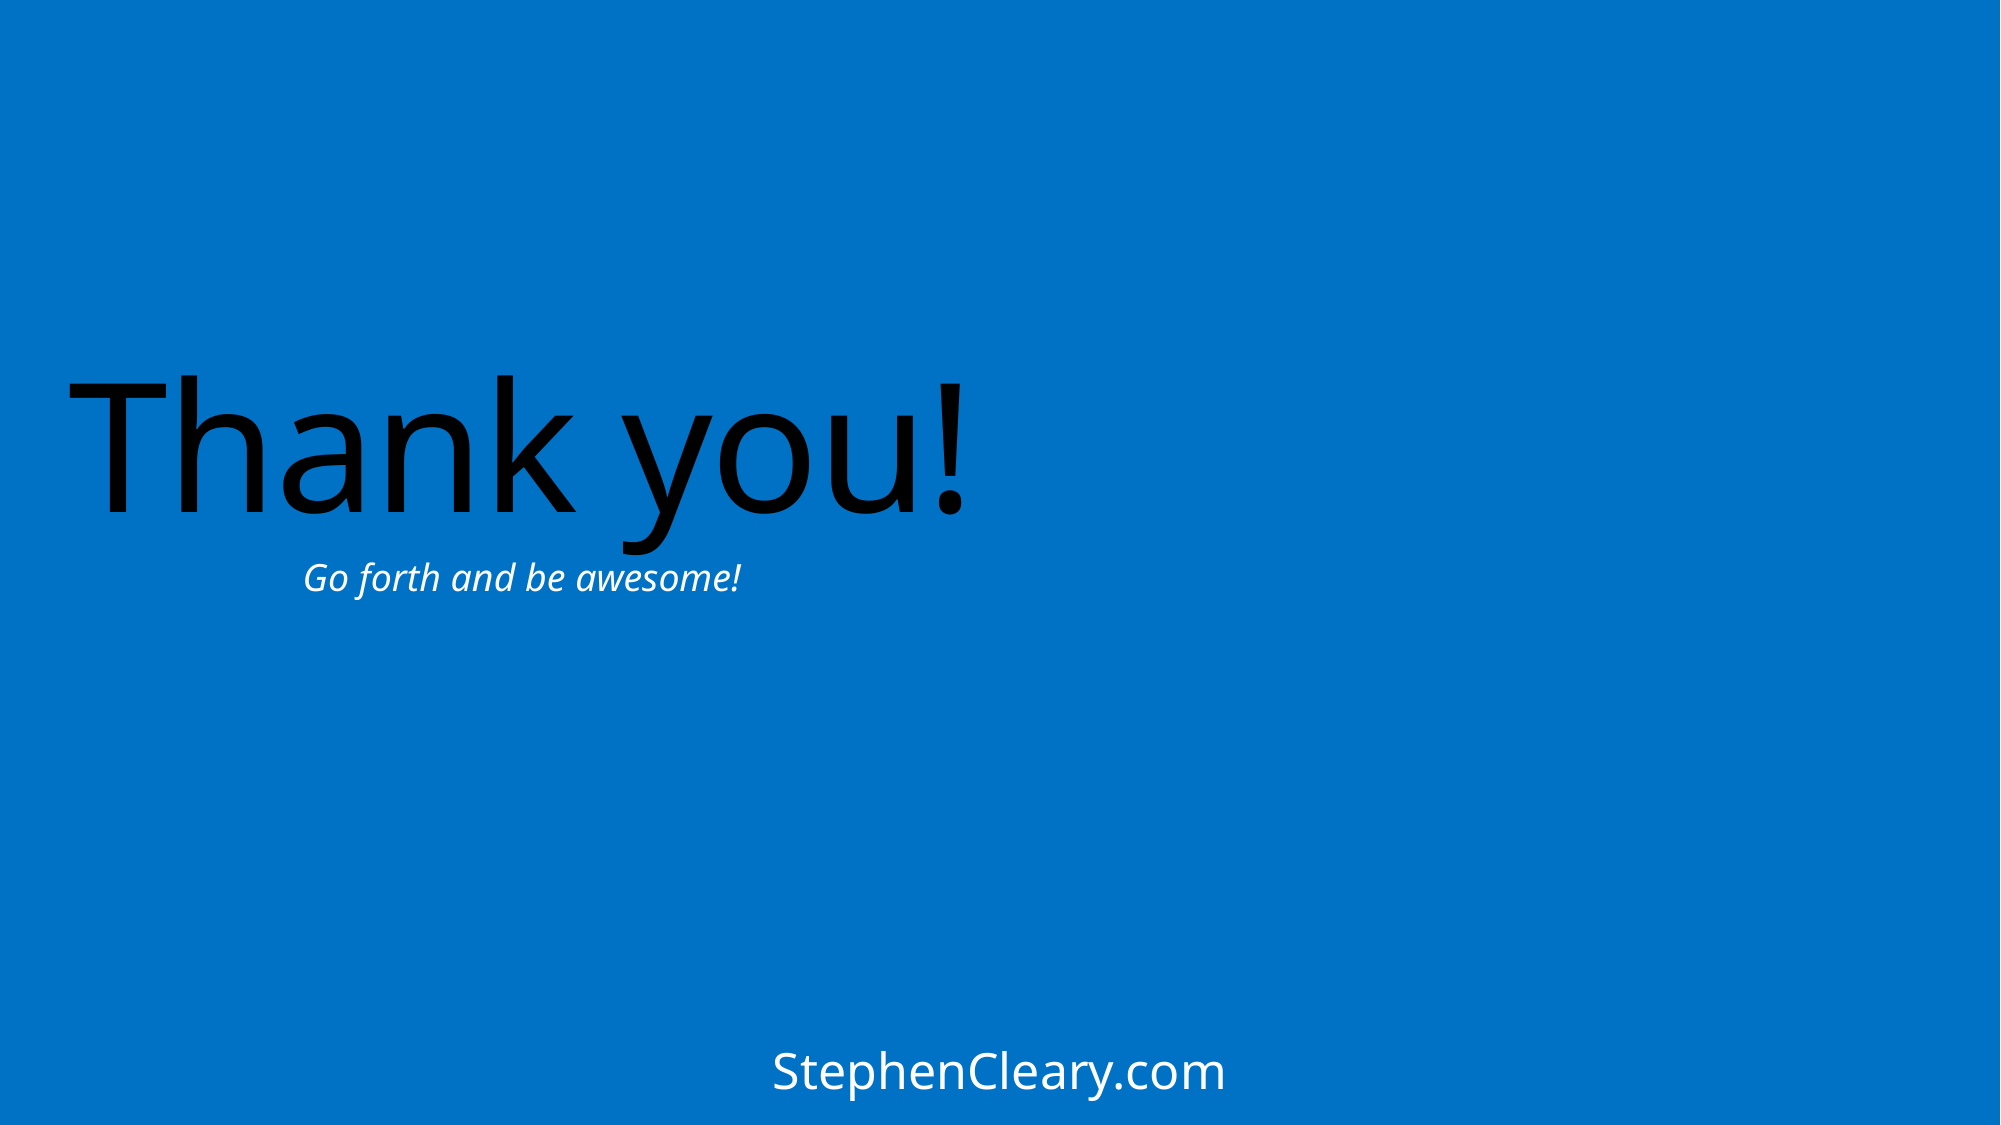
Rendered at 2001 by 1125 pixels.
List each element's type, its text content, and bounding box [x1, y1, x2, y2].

text_box Go forth and be awesome! [280, 540, 764, 618]
title Thank you! [44, 341, 1956, 637]
